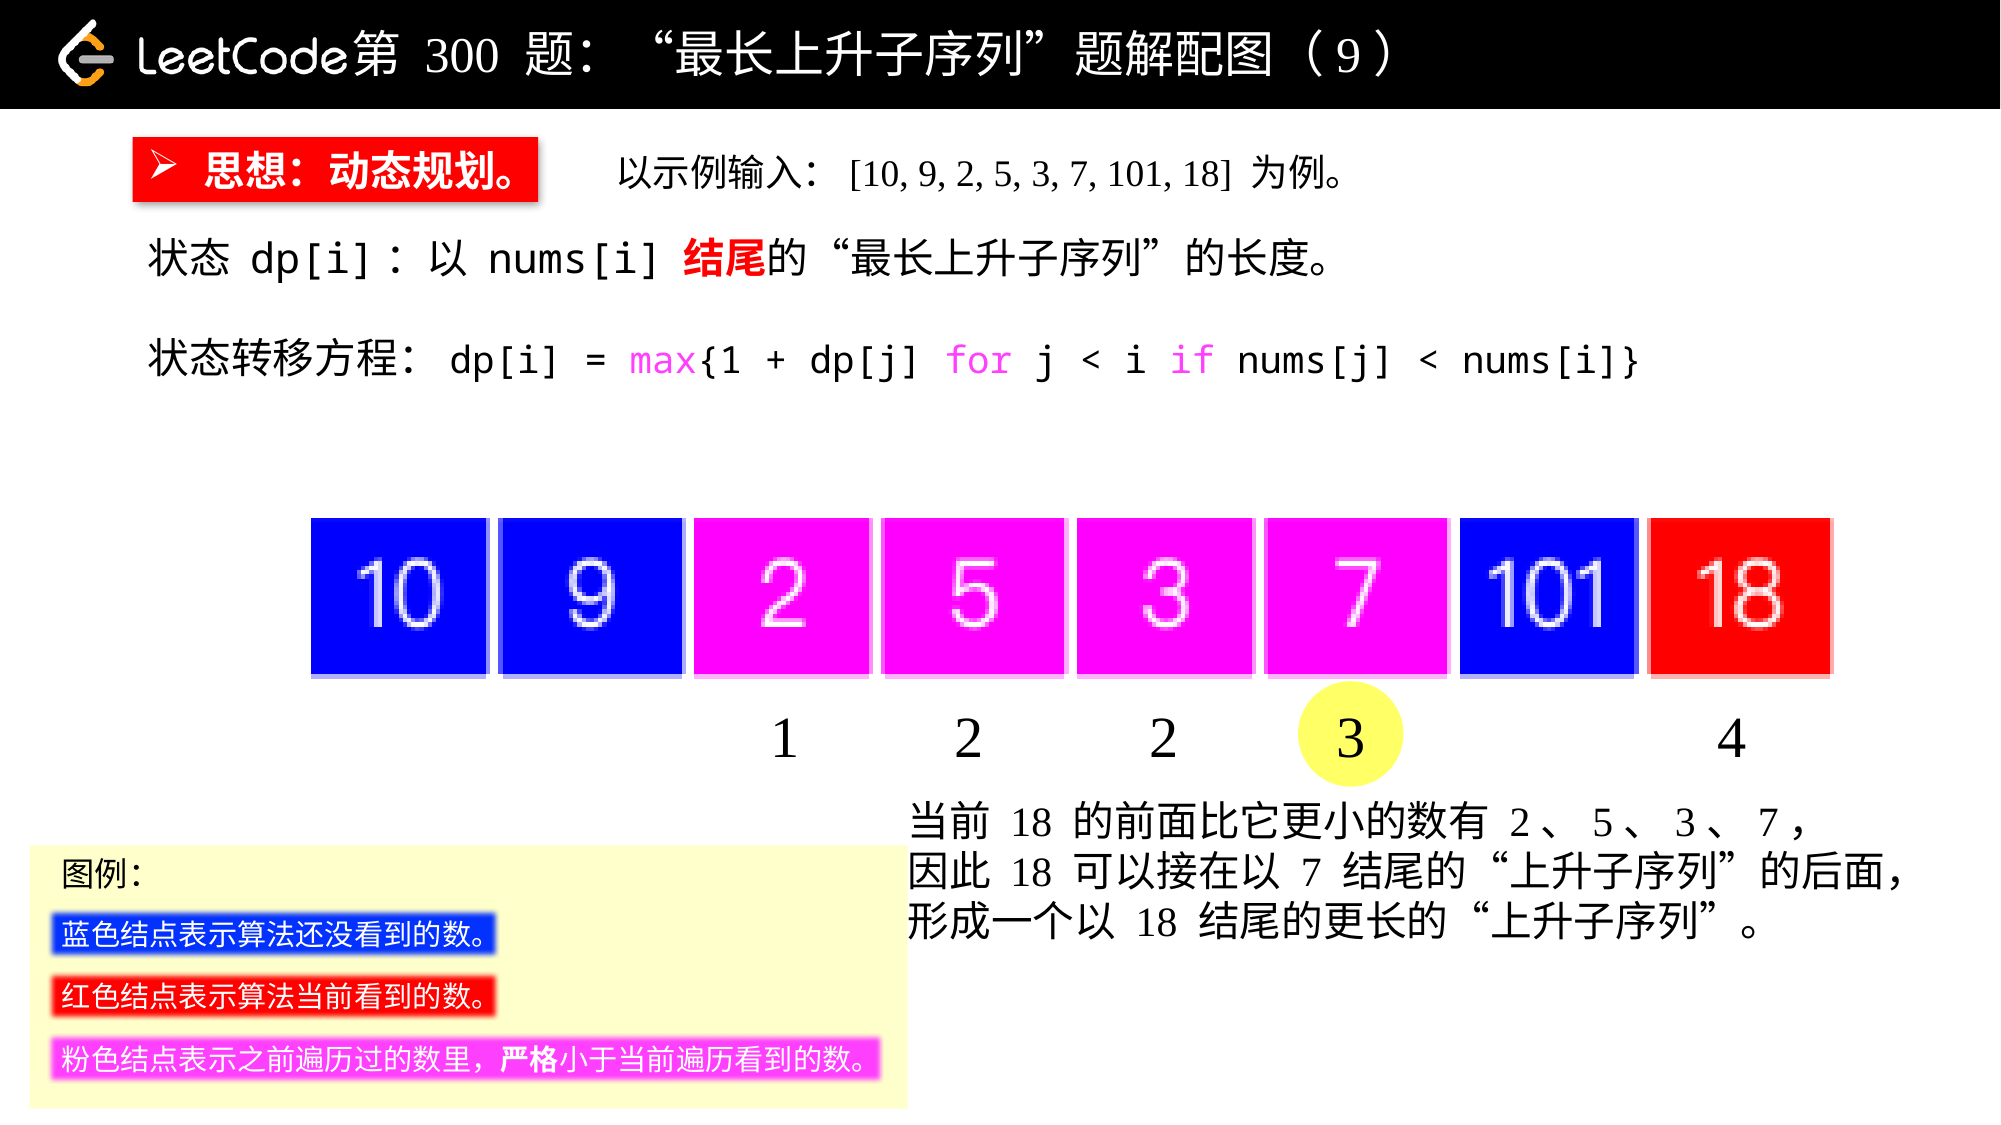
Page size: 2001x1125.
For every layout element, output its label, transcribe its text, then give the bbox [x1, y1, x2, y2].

text_box 第 300 题：“最长上升子序列”题解配图（9） [336, 15, 1438, 90]
text_box 以示例输入：[10, 9, 2, 5, 3, 7, 101, 18] 为例。 [600, 142, 1379, 202]
text_box 4 [1702, 692, 1762, 777]
picture [57, 14, 347, 100]
text_box 状态 dp[i]：以 nums[i] 结尾的“最长上升子序列”的长度。 状态转移方程：dp[i] = max{1 + dp[j] for j < i if nums[j] < nums[i]} [132, 224, 1683, 390]
text_box 3 [1321, 692, 1381, 777]
text_box [1296, 680, 1405, 787]
text_box 思想：动态规划。 [132, 137, 539, 202]
text_box 2 [1135, 692, 1195, 777]
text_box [29, 845, 908, 1109]
text_box 2 [939, 692, 999, 777]
text_box 1 [755, 692, 815, 777]
text_box 当前 18 的前面比它更小的数有 2、5、3、7， 因此 18 可以接在以 7 结尾的“上升子序列”的后面， 形成一个以 18 结尾的更长的“上升子序列”。 [892, 787, 1942, 953]
picture [295, 501, 1835, 680]
